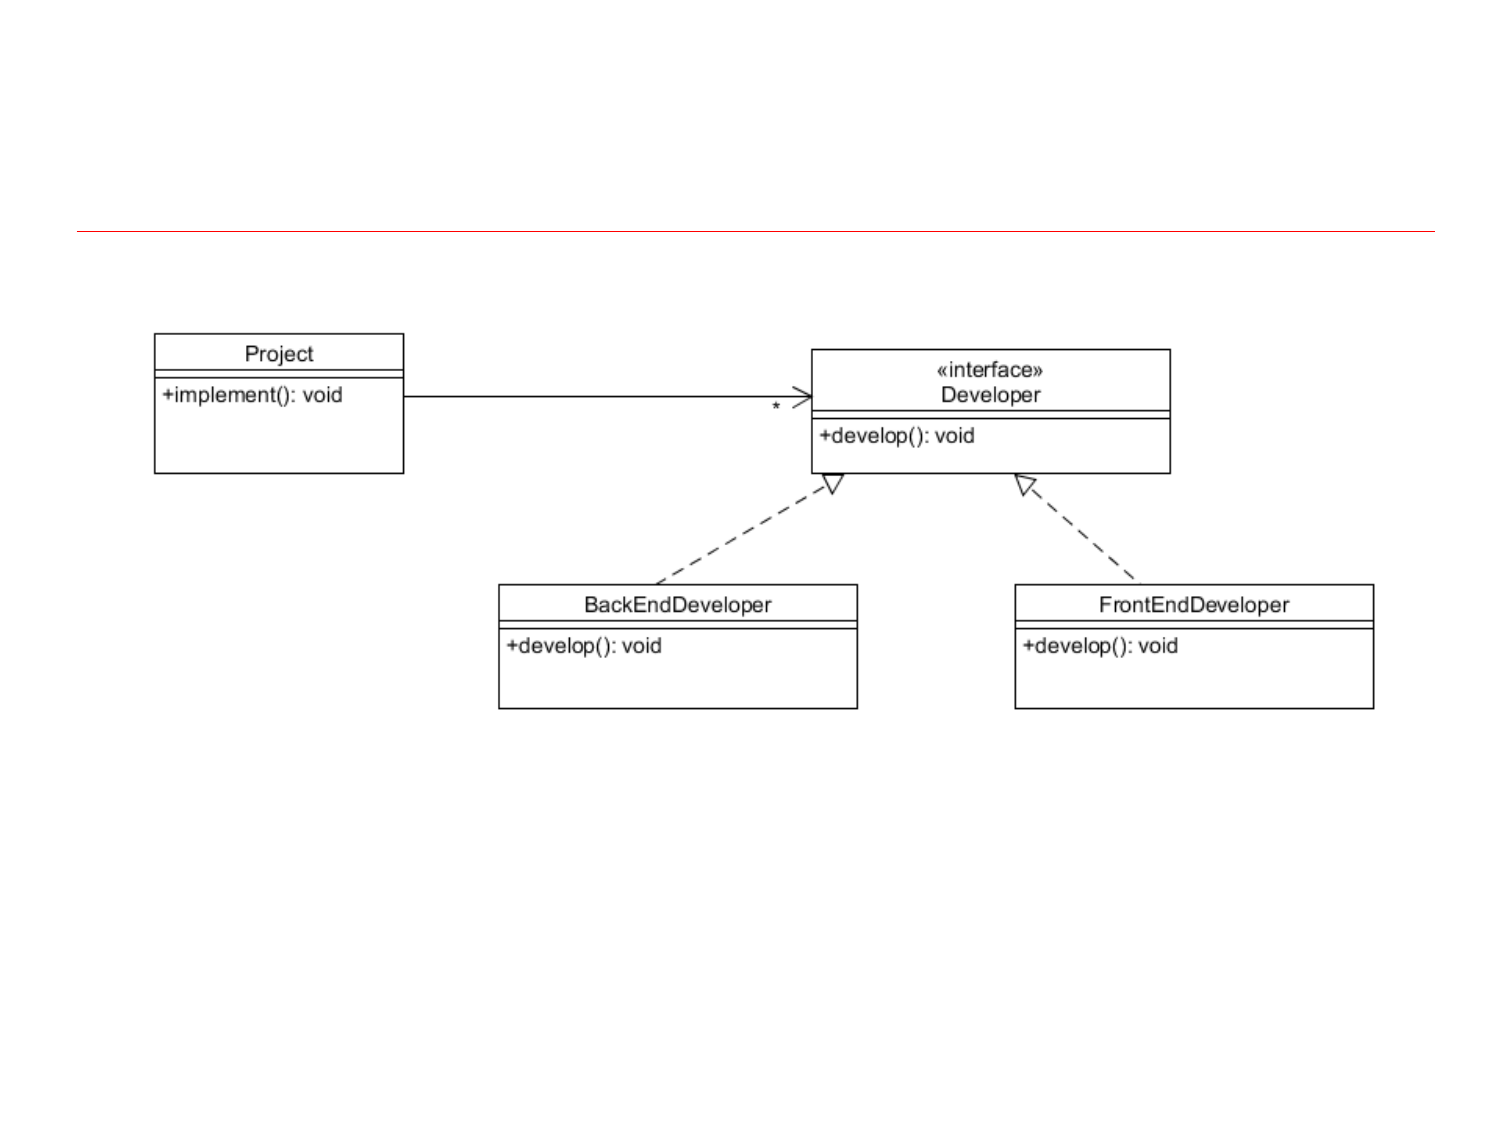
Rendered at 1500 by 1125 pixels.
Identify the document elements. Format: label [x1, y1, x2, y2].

list [123, 302, 1406, 741]
